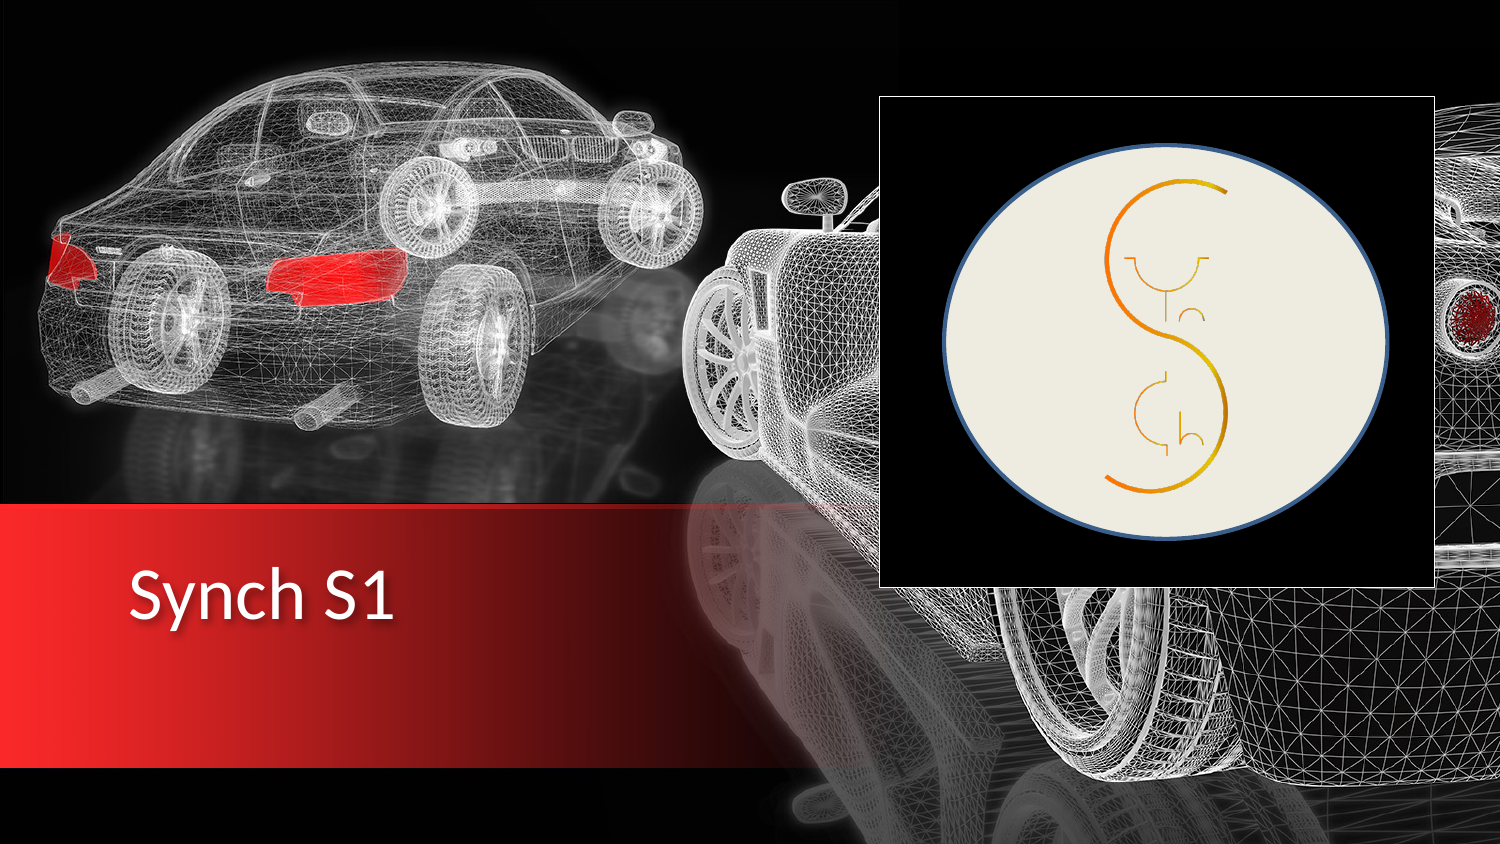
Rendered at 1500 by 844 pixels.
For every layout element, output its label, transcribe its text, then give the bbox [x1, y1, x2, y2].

text_box [1382, 290, 1390, 394]
text_box [941, 296, 948, 388]
picture [0, 0, 1500, 844]
title Synch S1 [113, 502, 735, 678]
text_box [877, 95, 1436, 589]
